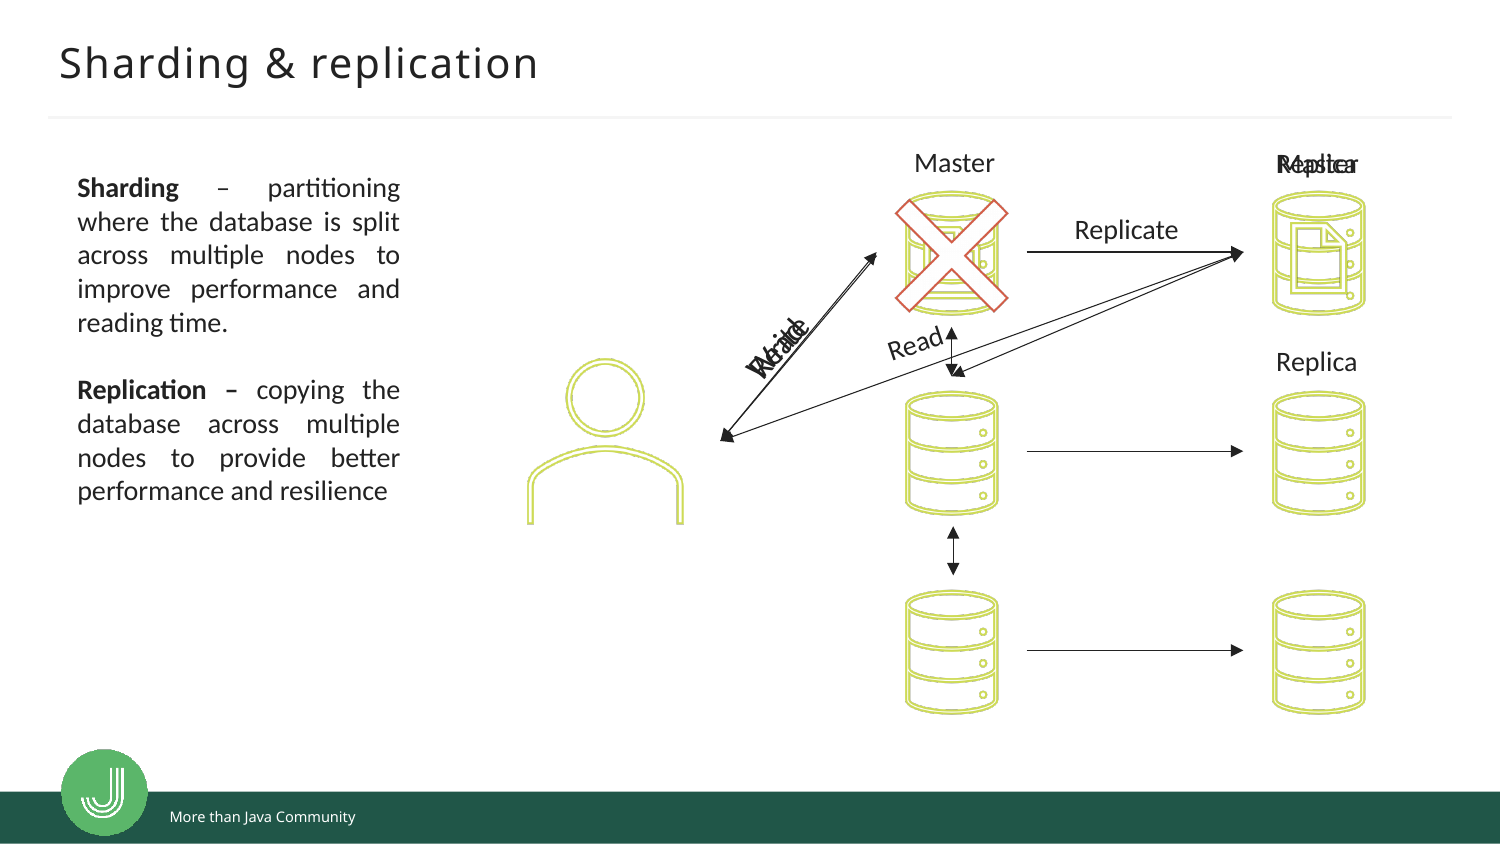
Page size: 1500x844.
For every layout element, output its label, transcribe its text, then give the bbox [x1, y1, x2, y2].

text_box Sharding – partitioning where the database is split across multiple nodes to improve performance and reading time. Replication – copying the database across multiple nodes to provide better performance and resilience [62, 161, 416, 514]
picture [876, 441, 1027, 527]
text_box Master [899, 137, 1078, 186]
picture [876, 176, 1027, 252]
text_box Replica [1261, 335, 1440, 385]
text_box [720, 252, 1244, 441]
picture [1243, 376, 1394, 527]
picture [1243, 575, 1394, 726]
picture [489, 325, 721, 557]
text_box Replicate [1059, 203, 1210, 251]
picture [59, 747, 149, 837]
text_box Master [1263, 138, 1442, 187]
picture [1243, 176, 1394, 327]
title Sharding & replication [59, 37, 1442, 87]
picture [876, 575, 1027, 726]
